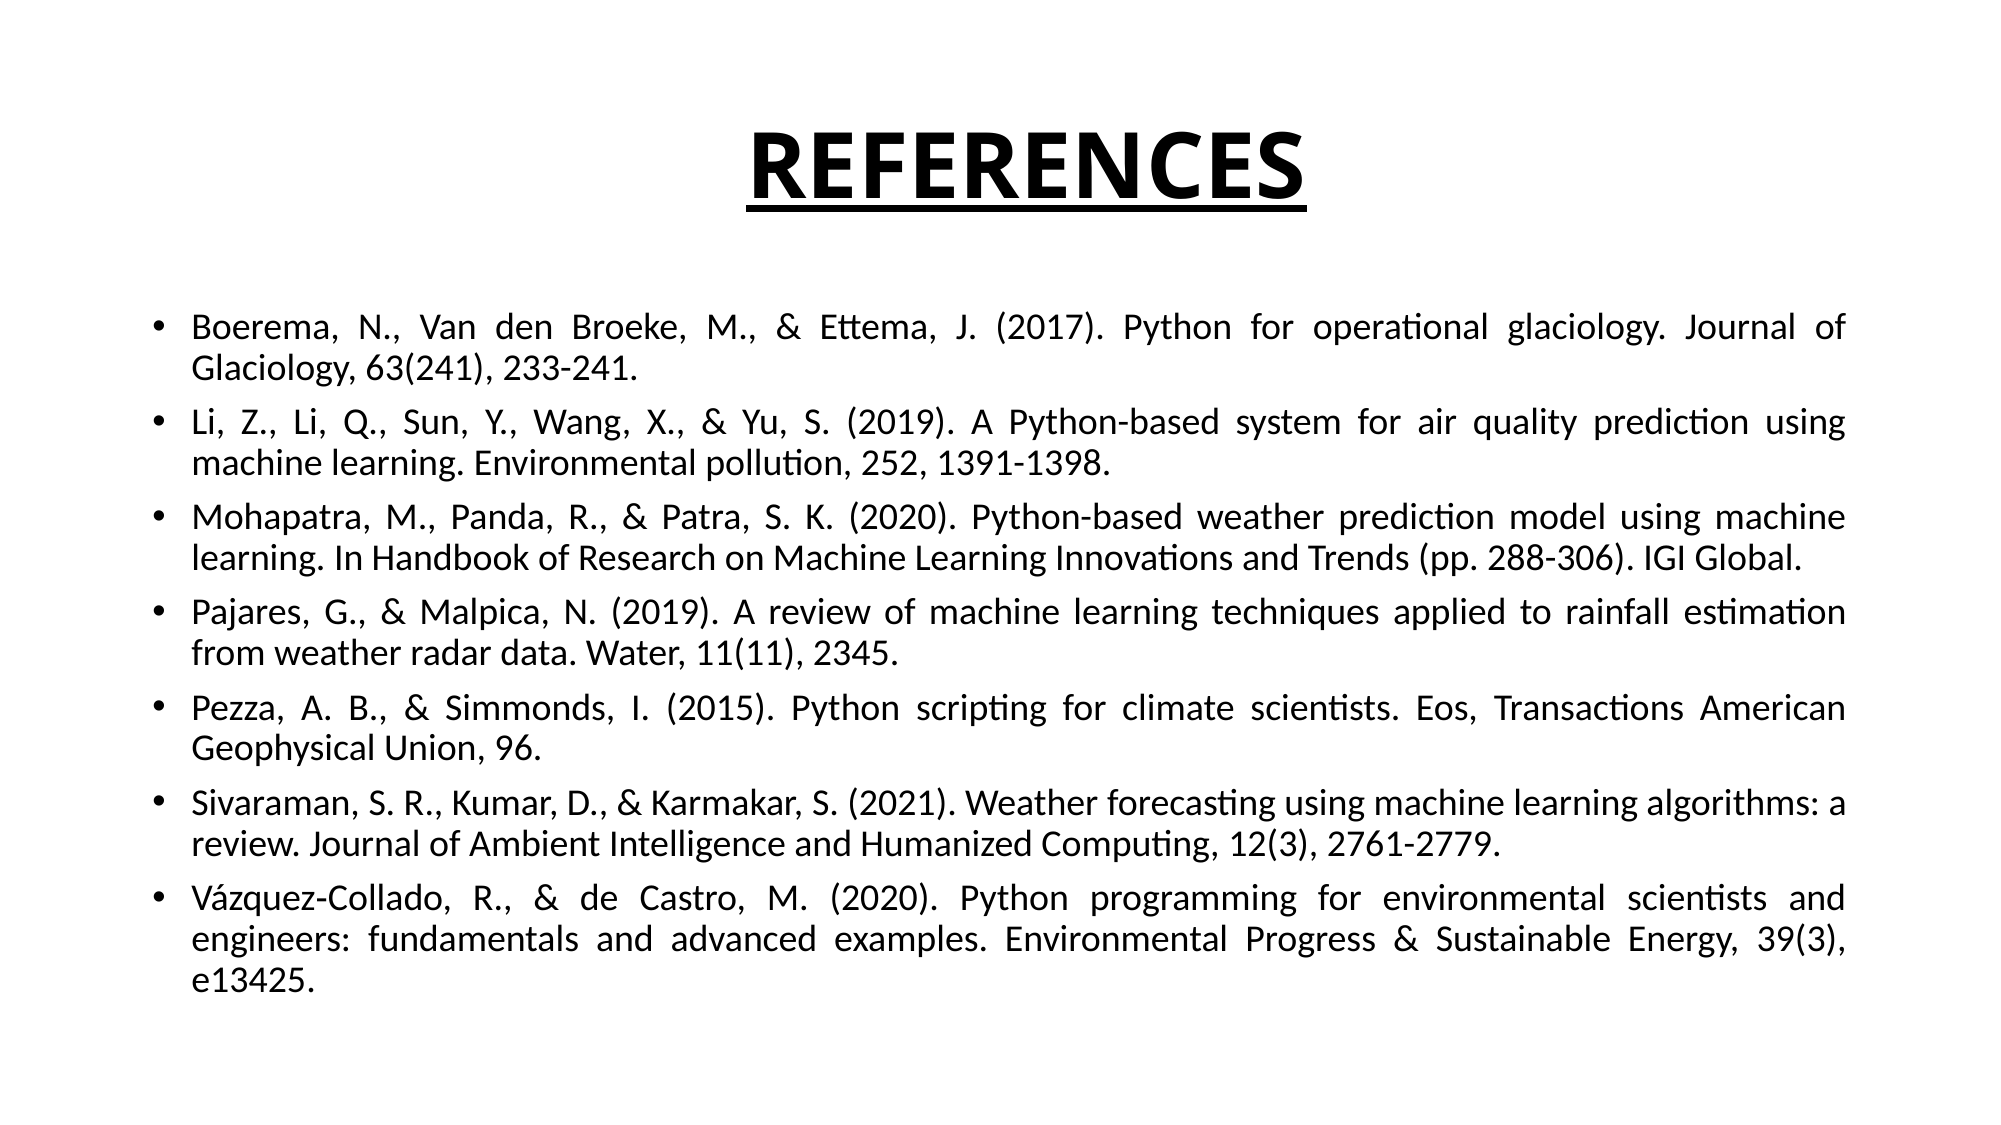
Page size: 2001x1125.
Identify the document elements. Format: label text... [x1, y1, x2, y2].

title REFERENCES [137, 59, 1863, 278]
list Boerema, N., Van den Broeke, M., & Ettema, J. (2017). Python for operational glaciology. Journal of Glaciology, 63(241), 233-241. Li, Z., Li, Q., Sun, Y., Wang, X., & Yu, S. (2019). A Python-based system for air quality prediction using machine learning. Environmental pollution, 252, 1391-1398. Mohapatra, M., Panda, R., & Patra, S. K. (2020). Python-based weather prediction model using machine learning. In Handbook of Research on Machine Learning Innovations and Trends (pp. 288-306). IGI Global. Pajares, G., & Malpica, N. (2019). A review of machine learning techniques applied to rainfall estimation from weather radar data. Water, 11(11), 2345. Pezza, A. B., & Simmonds, I. (2015). Python scripting for climate scientists. Eos, Transactions American Geophysical Union, 96. Sivaraman, S. R., Kumar, D., & Karmakar, S. (2021). Weather forecasting using machine learning algorithms: a review. Journal of Ambient Intelligence and Humanized Computing, 12(3), 2761-2779. Vázquez‐Collado, R., & de Castro, M. (2020). Python programming for environmental scientists and engineers: fundamentals and advanced examples. Environmental Progress & Sustainable Energy, 39(3), e13425. [137, 299, 1863, 1014]
